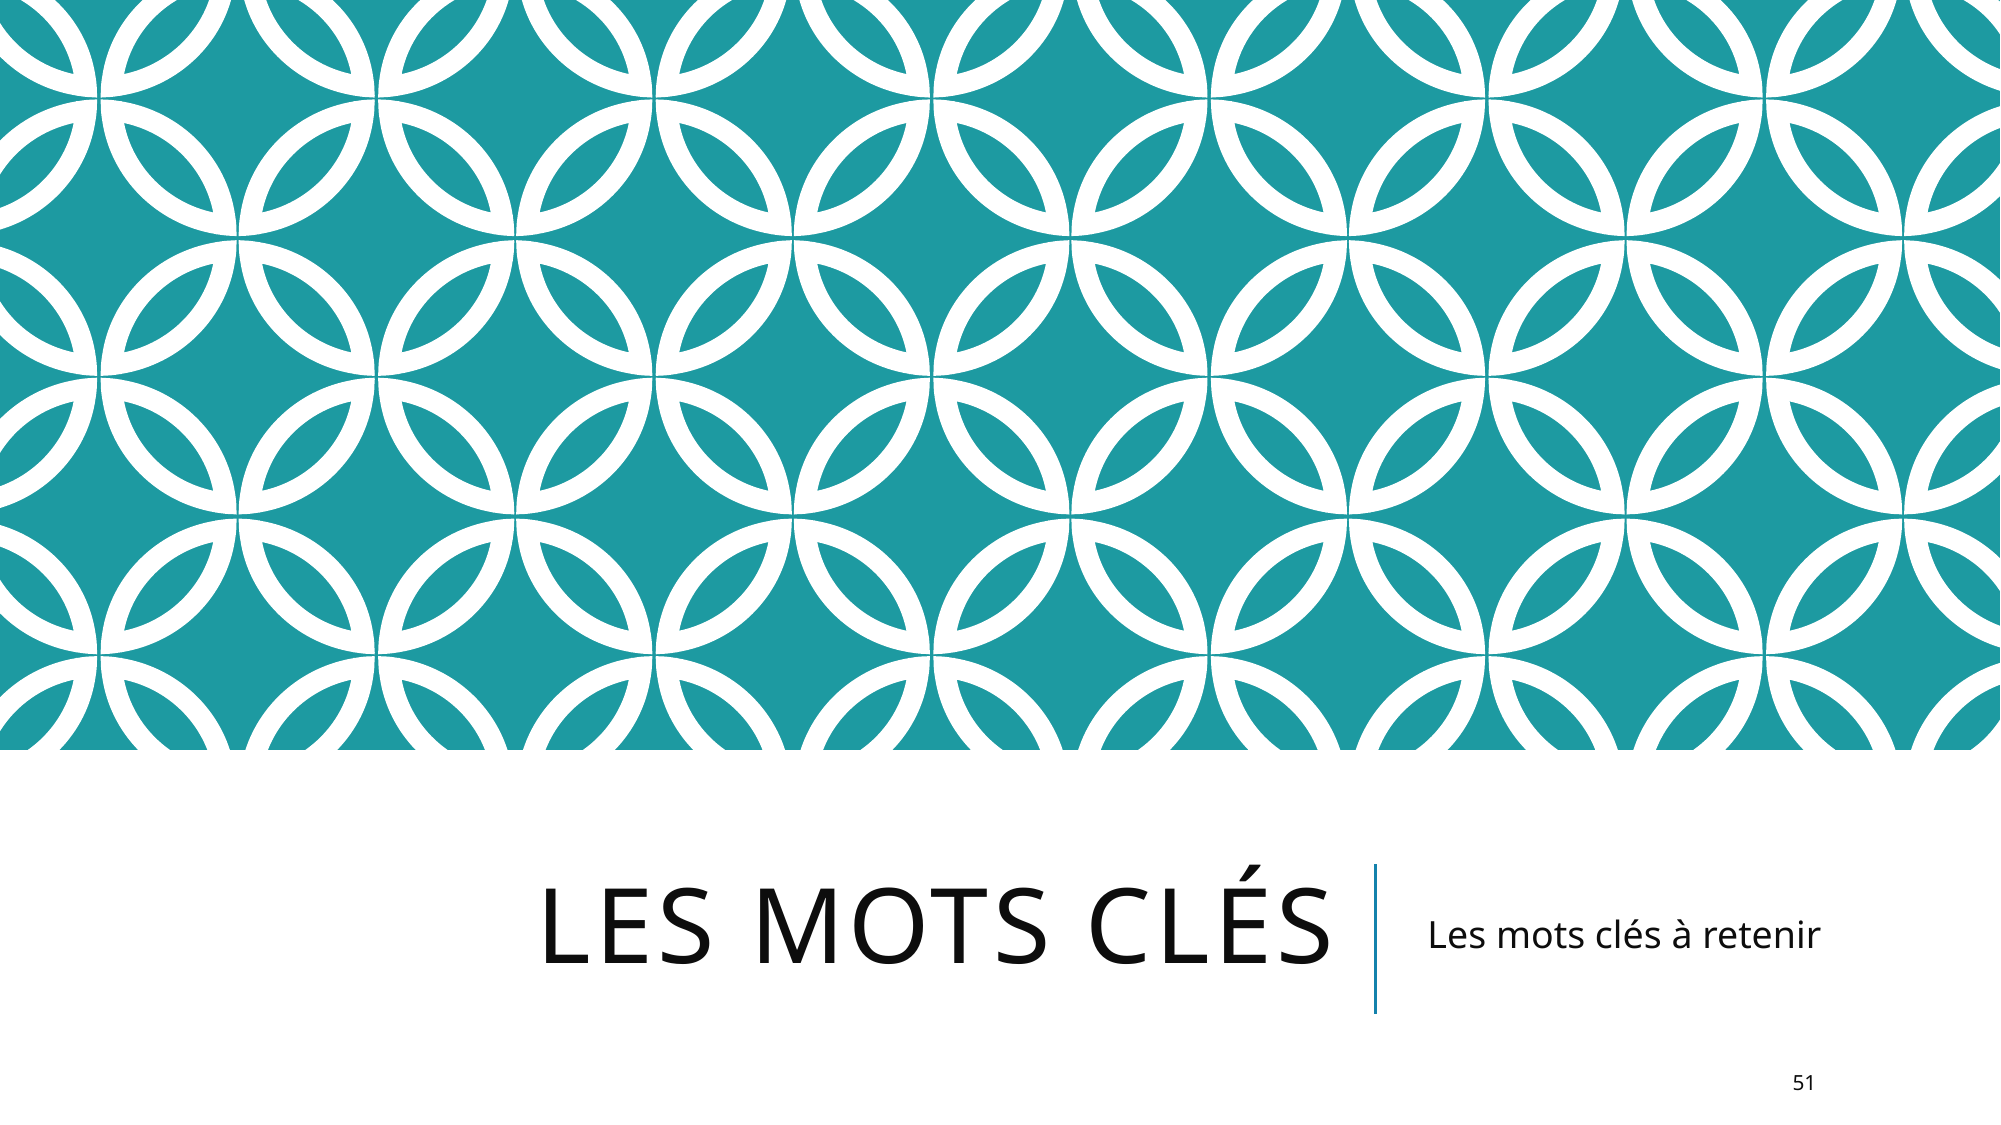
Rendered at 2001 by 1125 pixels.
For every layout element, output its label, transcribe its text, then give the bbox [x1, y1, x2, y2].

list Les mots clés à retenir [1412, 813, 1938, 1054]
title Les mots clés [75, 813, 1350, 1054]
slide_number 51 [1777, 1061, 1938, 1107]
